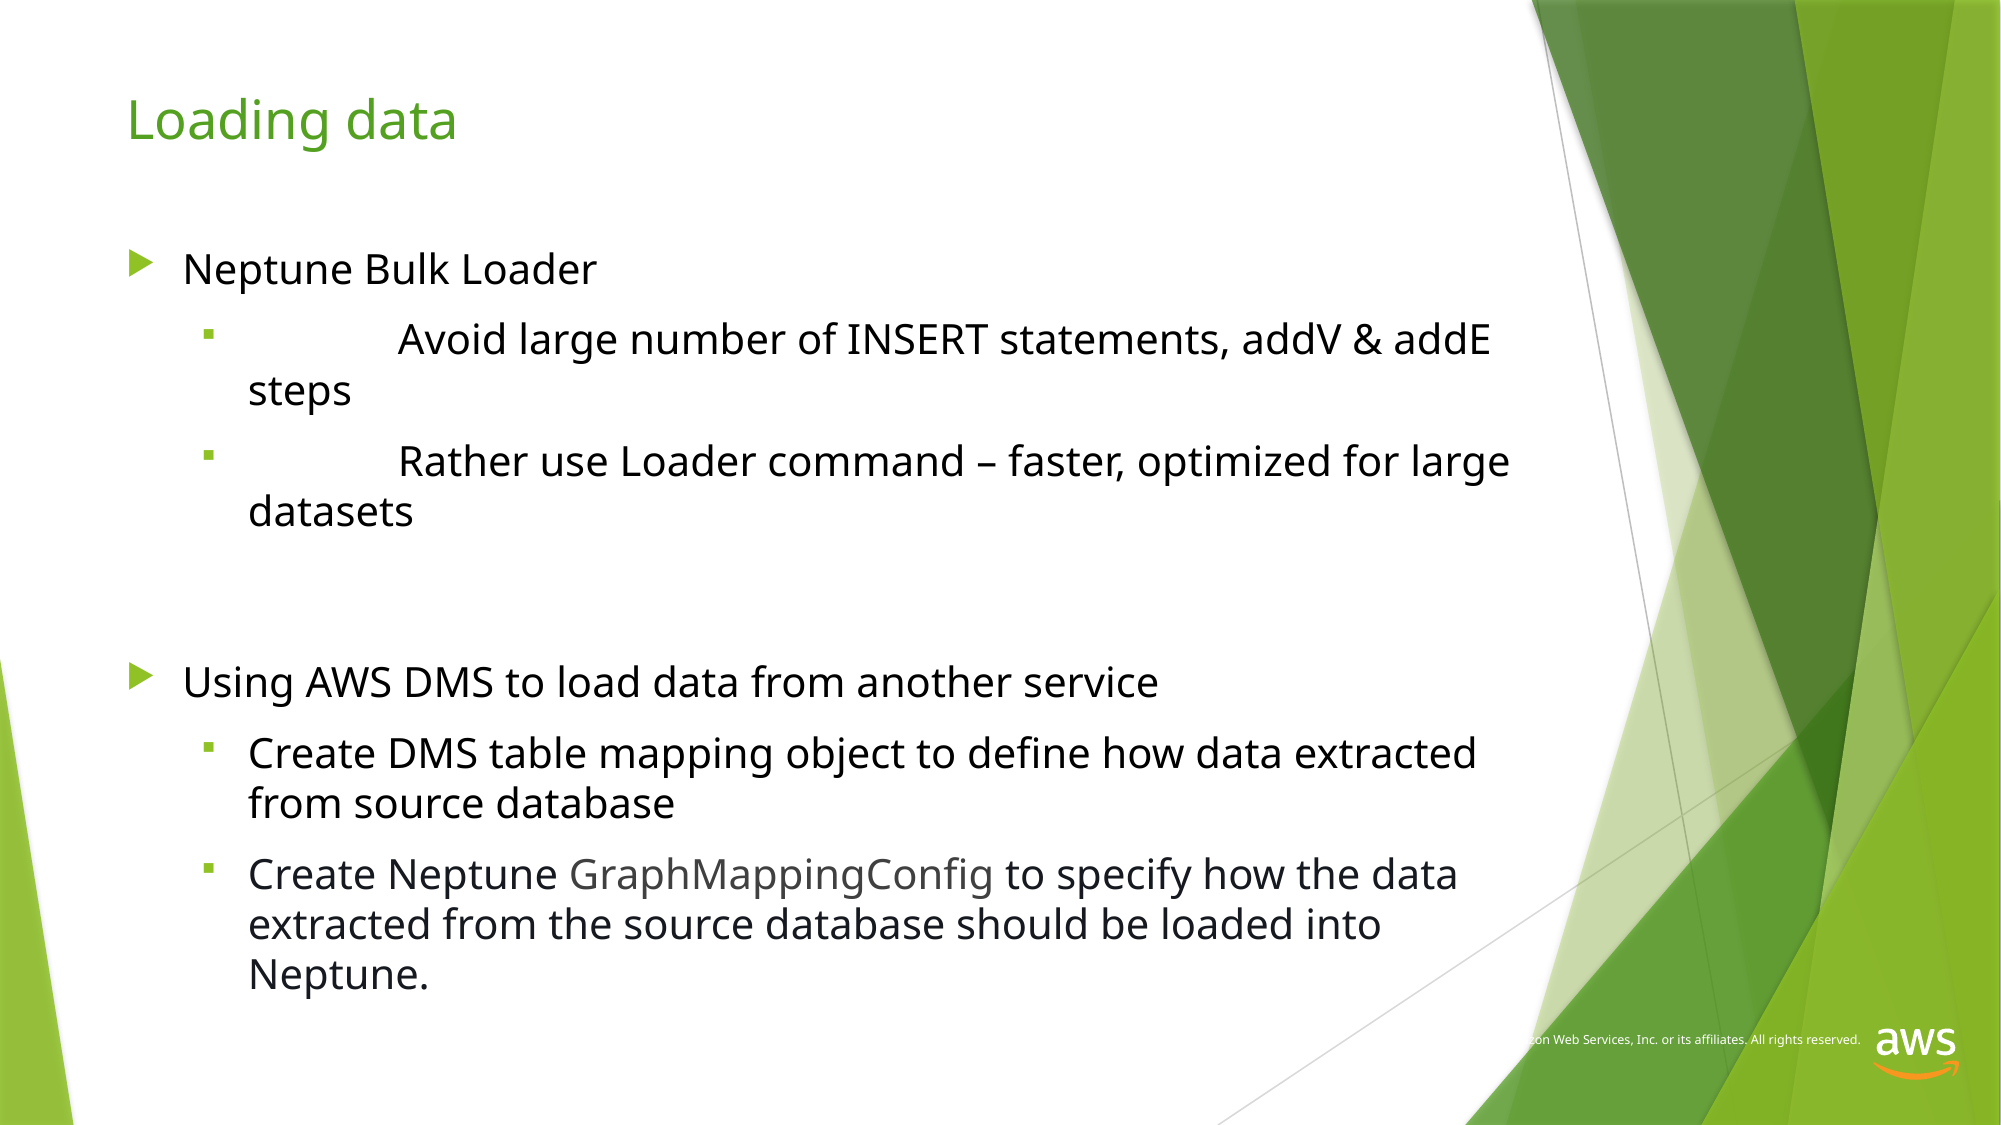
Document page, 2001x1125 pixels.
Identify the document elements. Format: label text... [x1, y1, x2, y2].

list Loading data Neptune Bulk Loader Avoid large number of INSERT statements, addV & addE steps Rather use Loader command – faster, optimized for large datasets Using AWS DMS to load data from another service Create DMS table mapping object to define how data extracted from source database Create Neptune GraphMappingConfig to specify how the data extracted from the source database should be loaded into Neptune. [111, 78, 1550, 1025]
